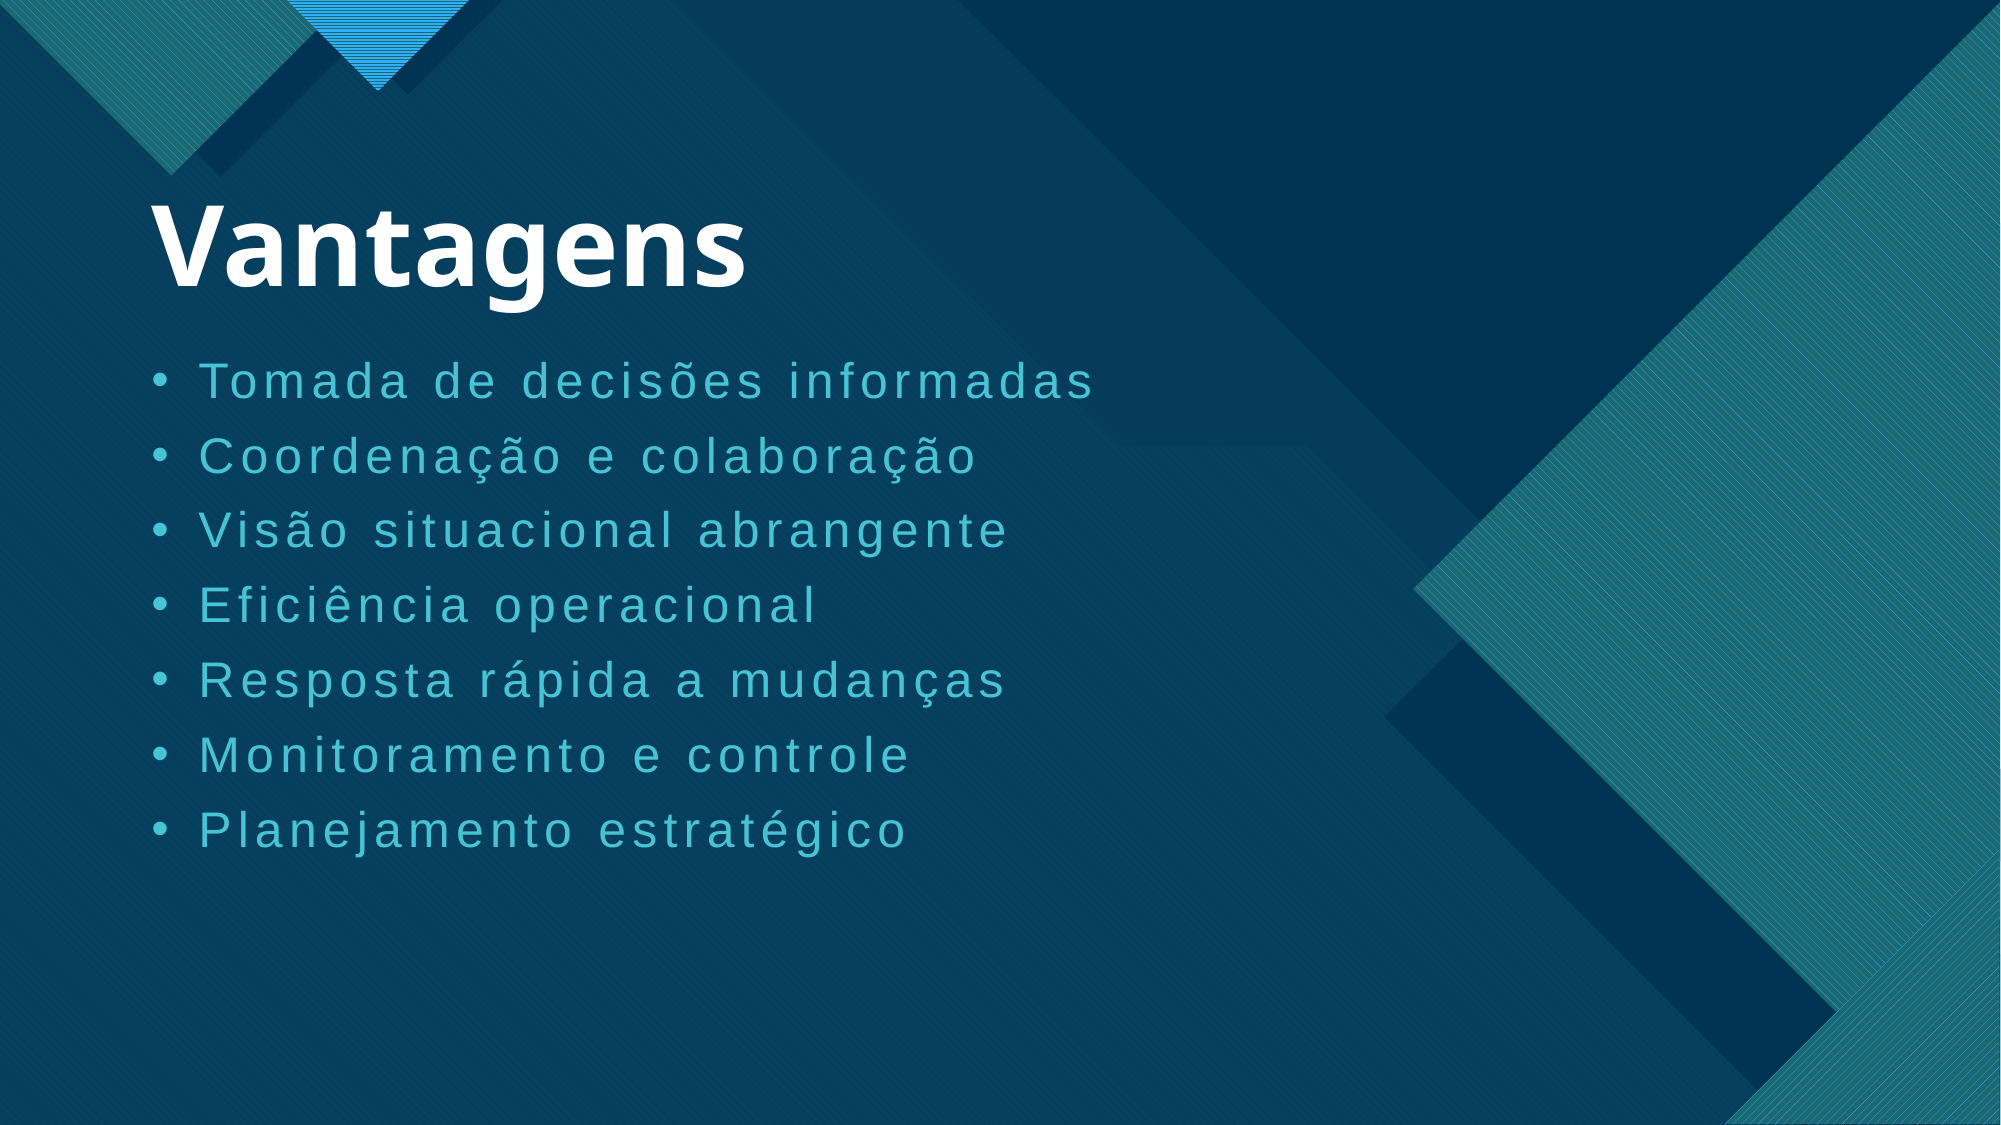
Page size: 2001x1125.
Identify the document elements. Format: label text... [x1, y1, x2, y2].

list Tomada de decisões informadas Coordenação e colaboração Visão situacional abrangente Eficiência operacional Resposta rápida a mudanças Monitoramento e controle Planejamento estratégico [136, 347, 1345, 960]
title Vantagens [136, 176, 1413, 318]
slide_number [1845, 1035, 1913, 1096]
